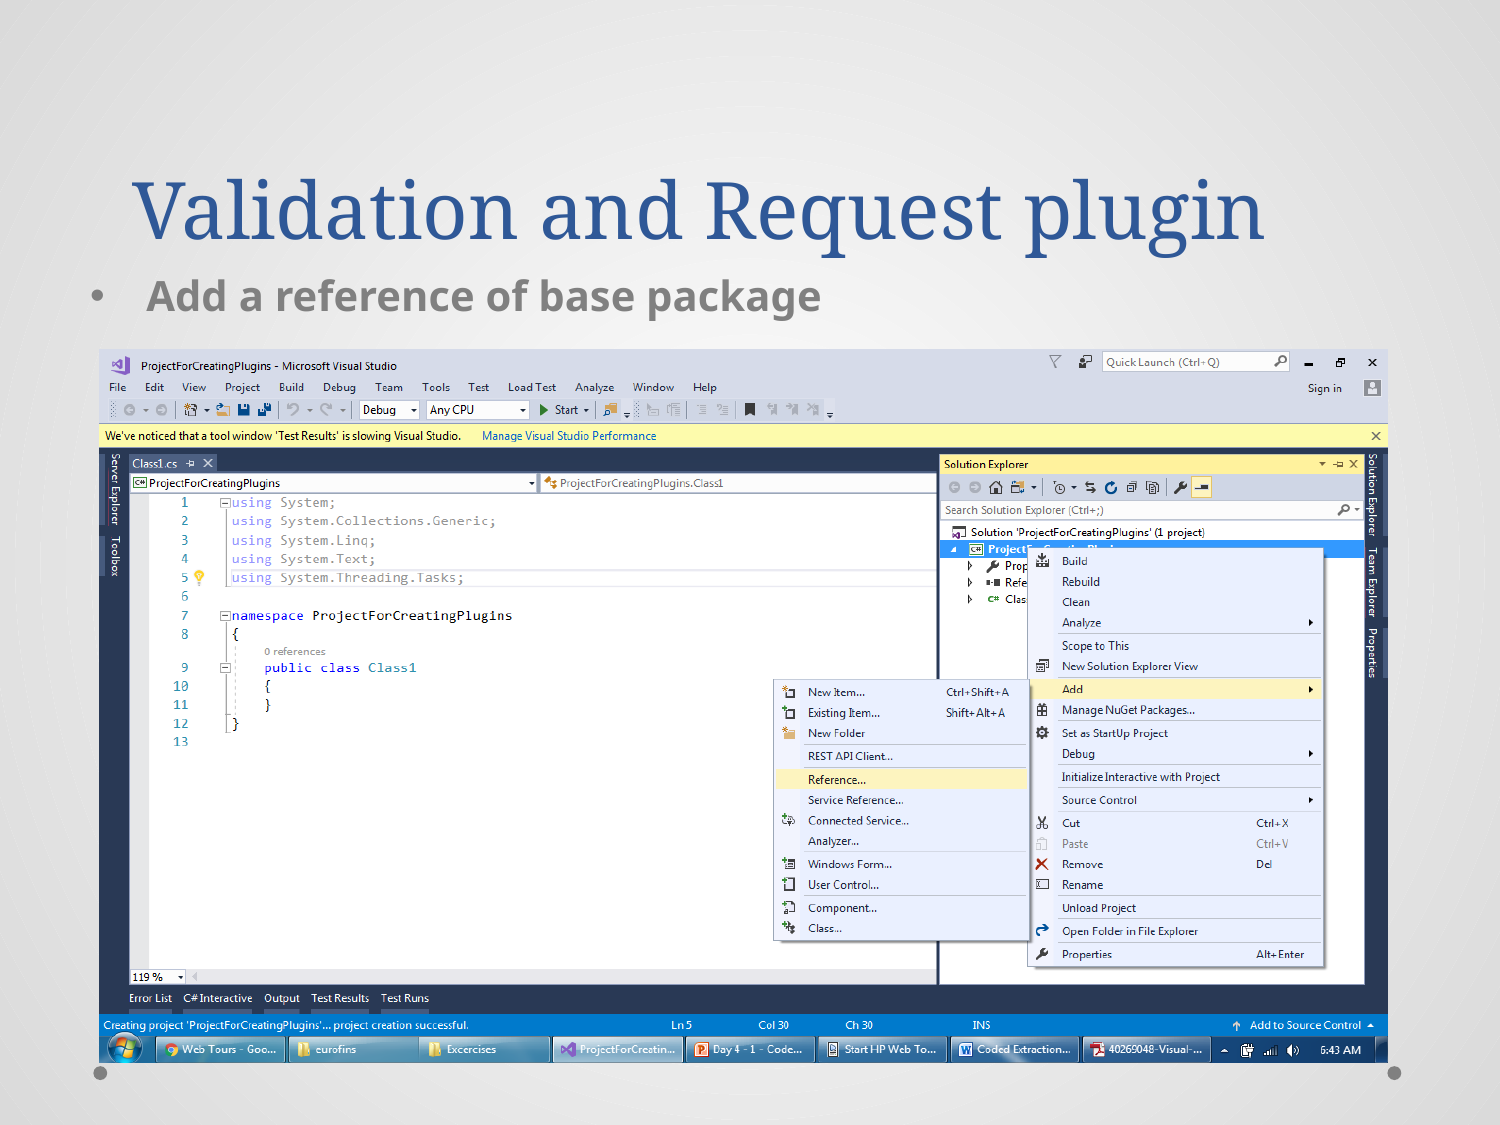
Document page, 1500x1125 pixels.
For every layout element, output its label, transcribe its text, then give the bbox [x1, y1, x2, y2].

picture [99, 349, 1388, 1063]
title Validation and Request plugin [75, 0, 1325, 262]
list Add a reference of base package [75, 262, 1425, 1005]
